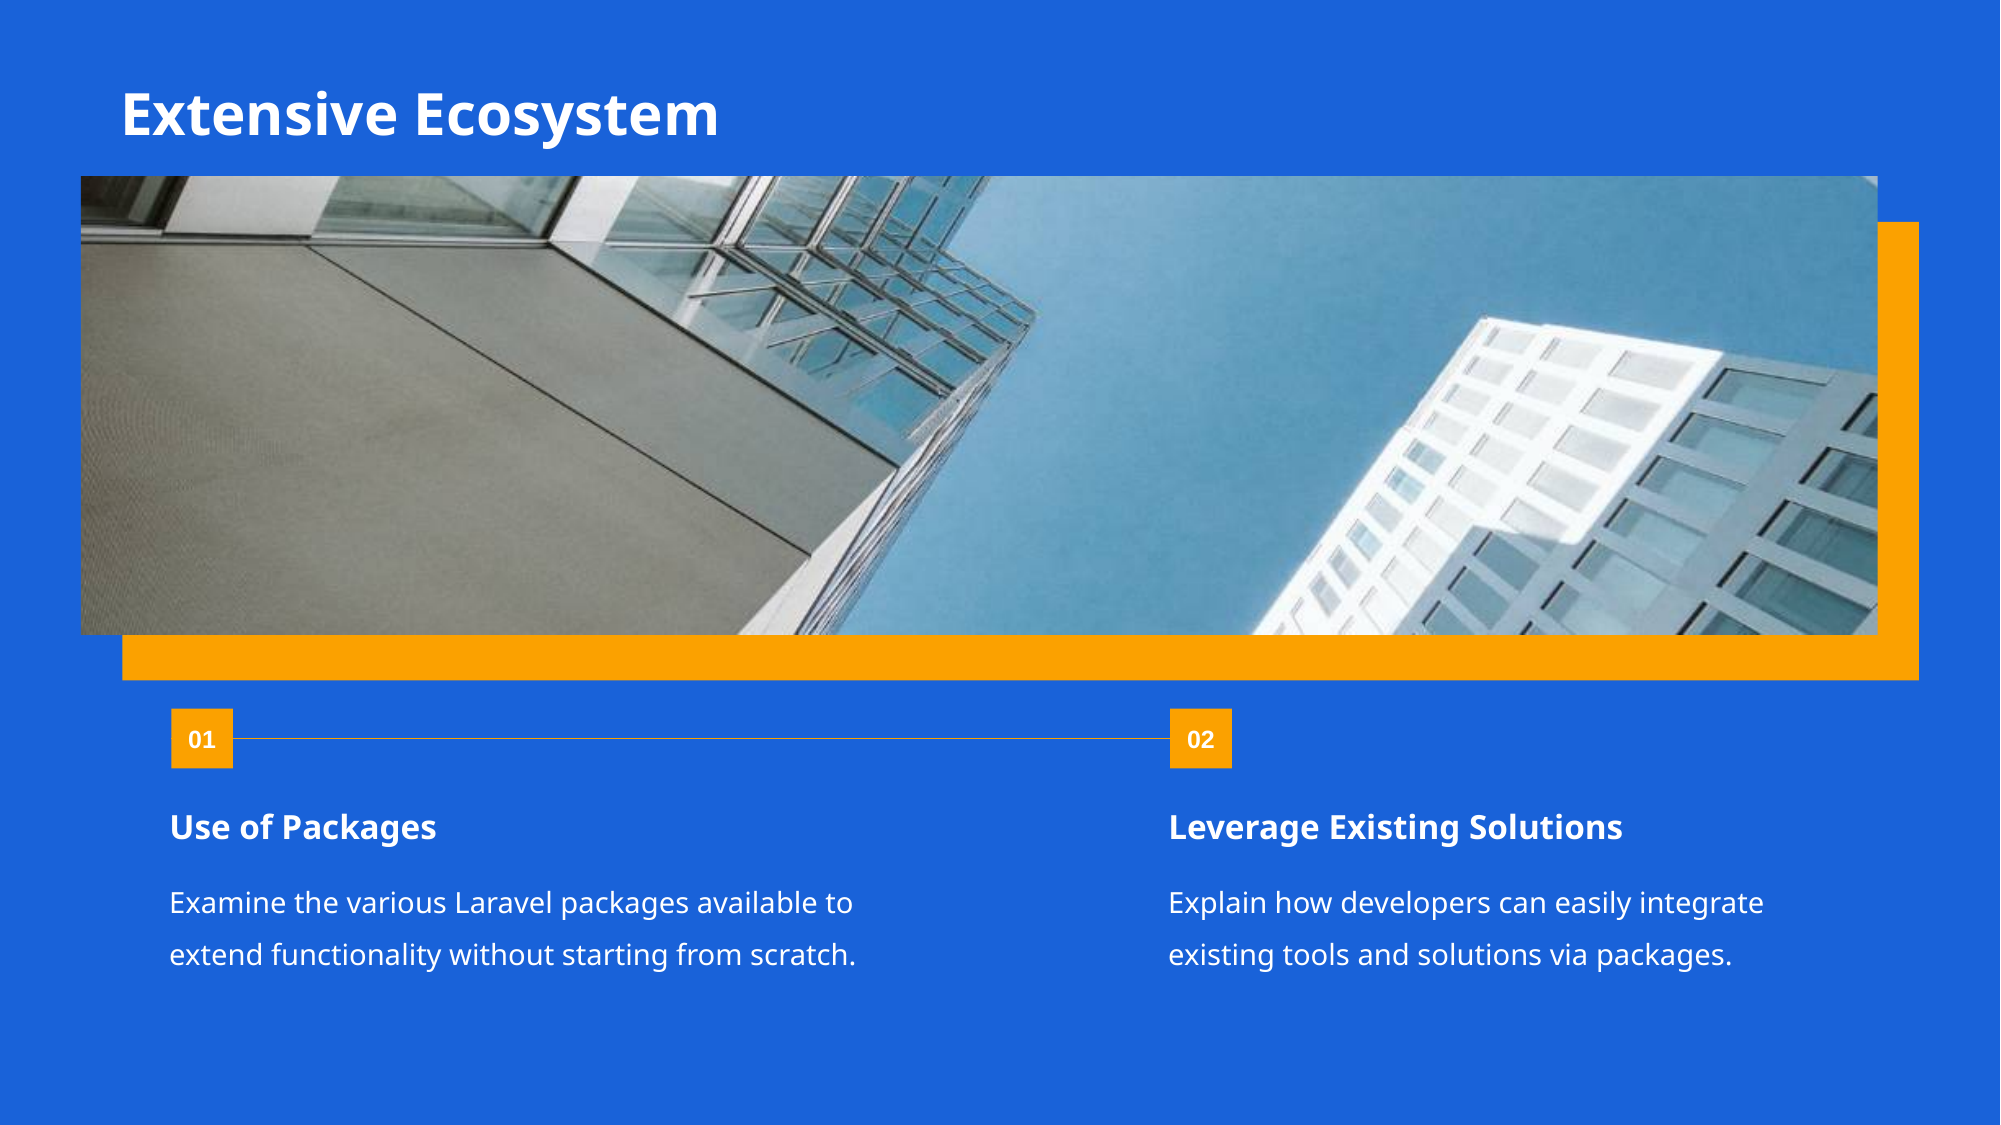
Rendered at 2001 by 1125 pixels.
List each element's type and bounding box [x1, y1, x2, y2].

text_box [80, 0, 1920, 975]
